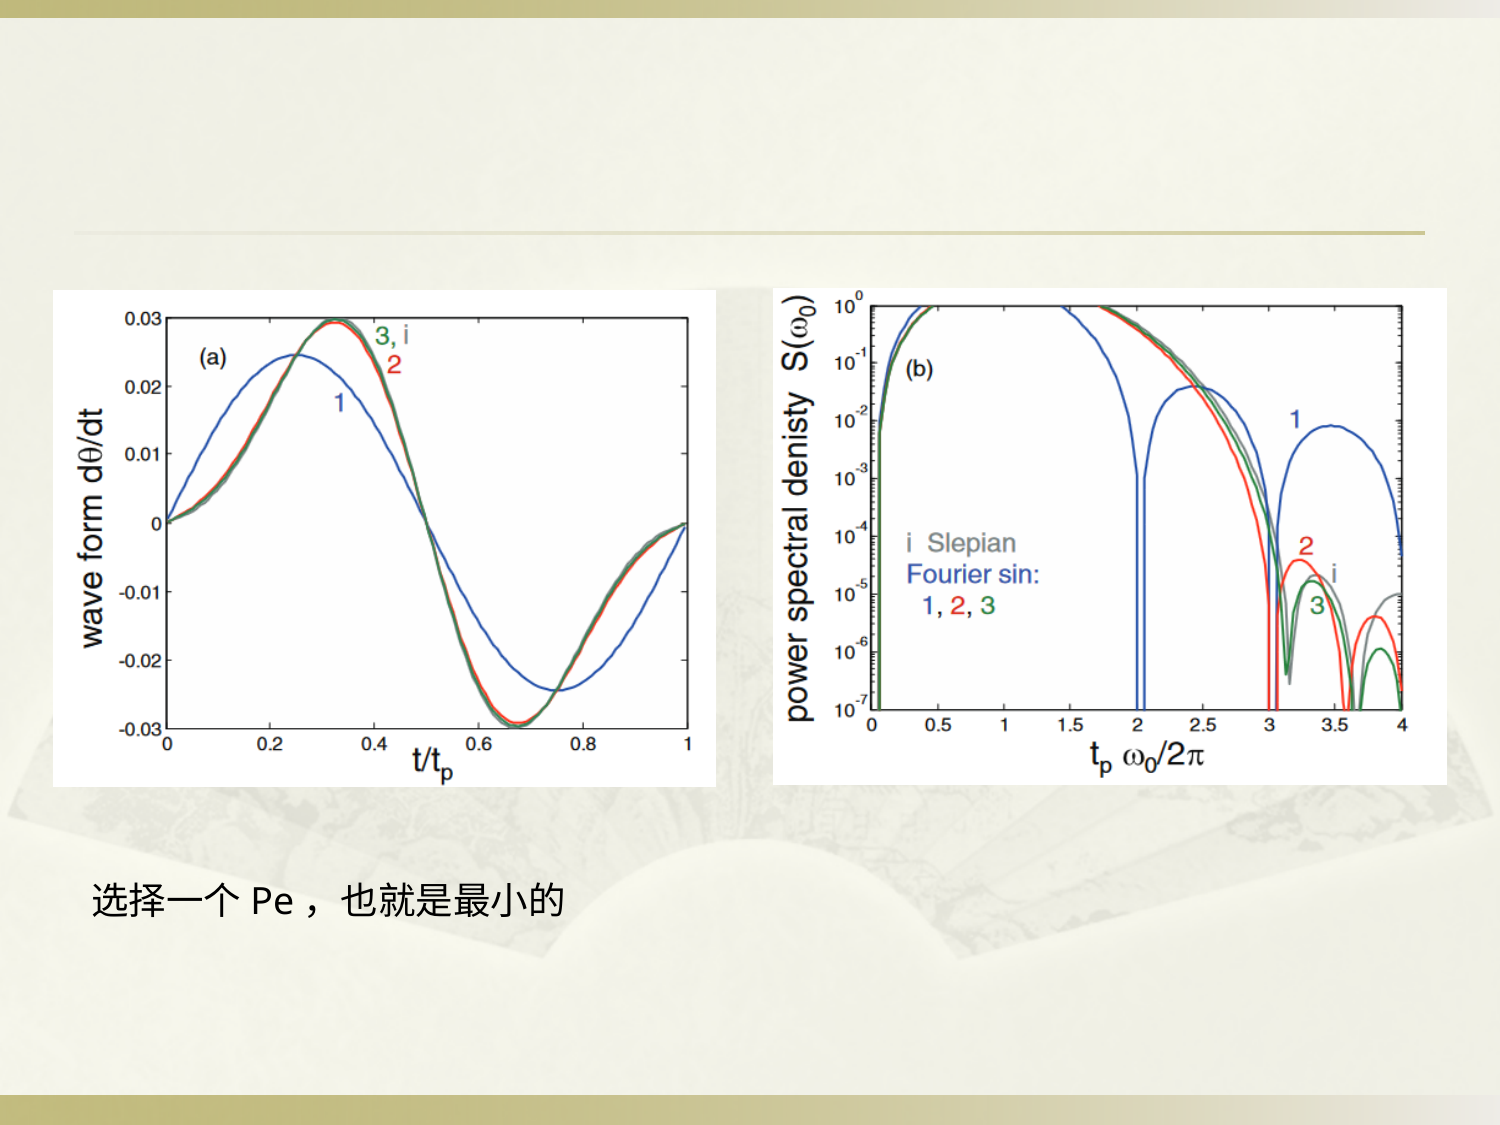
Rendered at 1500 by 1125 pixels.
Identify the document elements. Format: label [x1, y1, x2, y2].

picture [52, 290, 716, 788]
picture [773, 288, 1448, 786]
